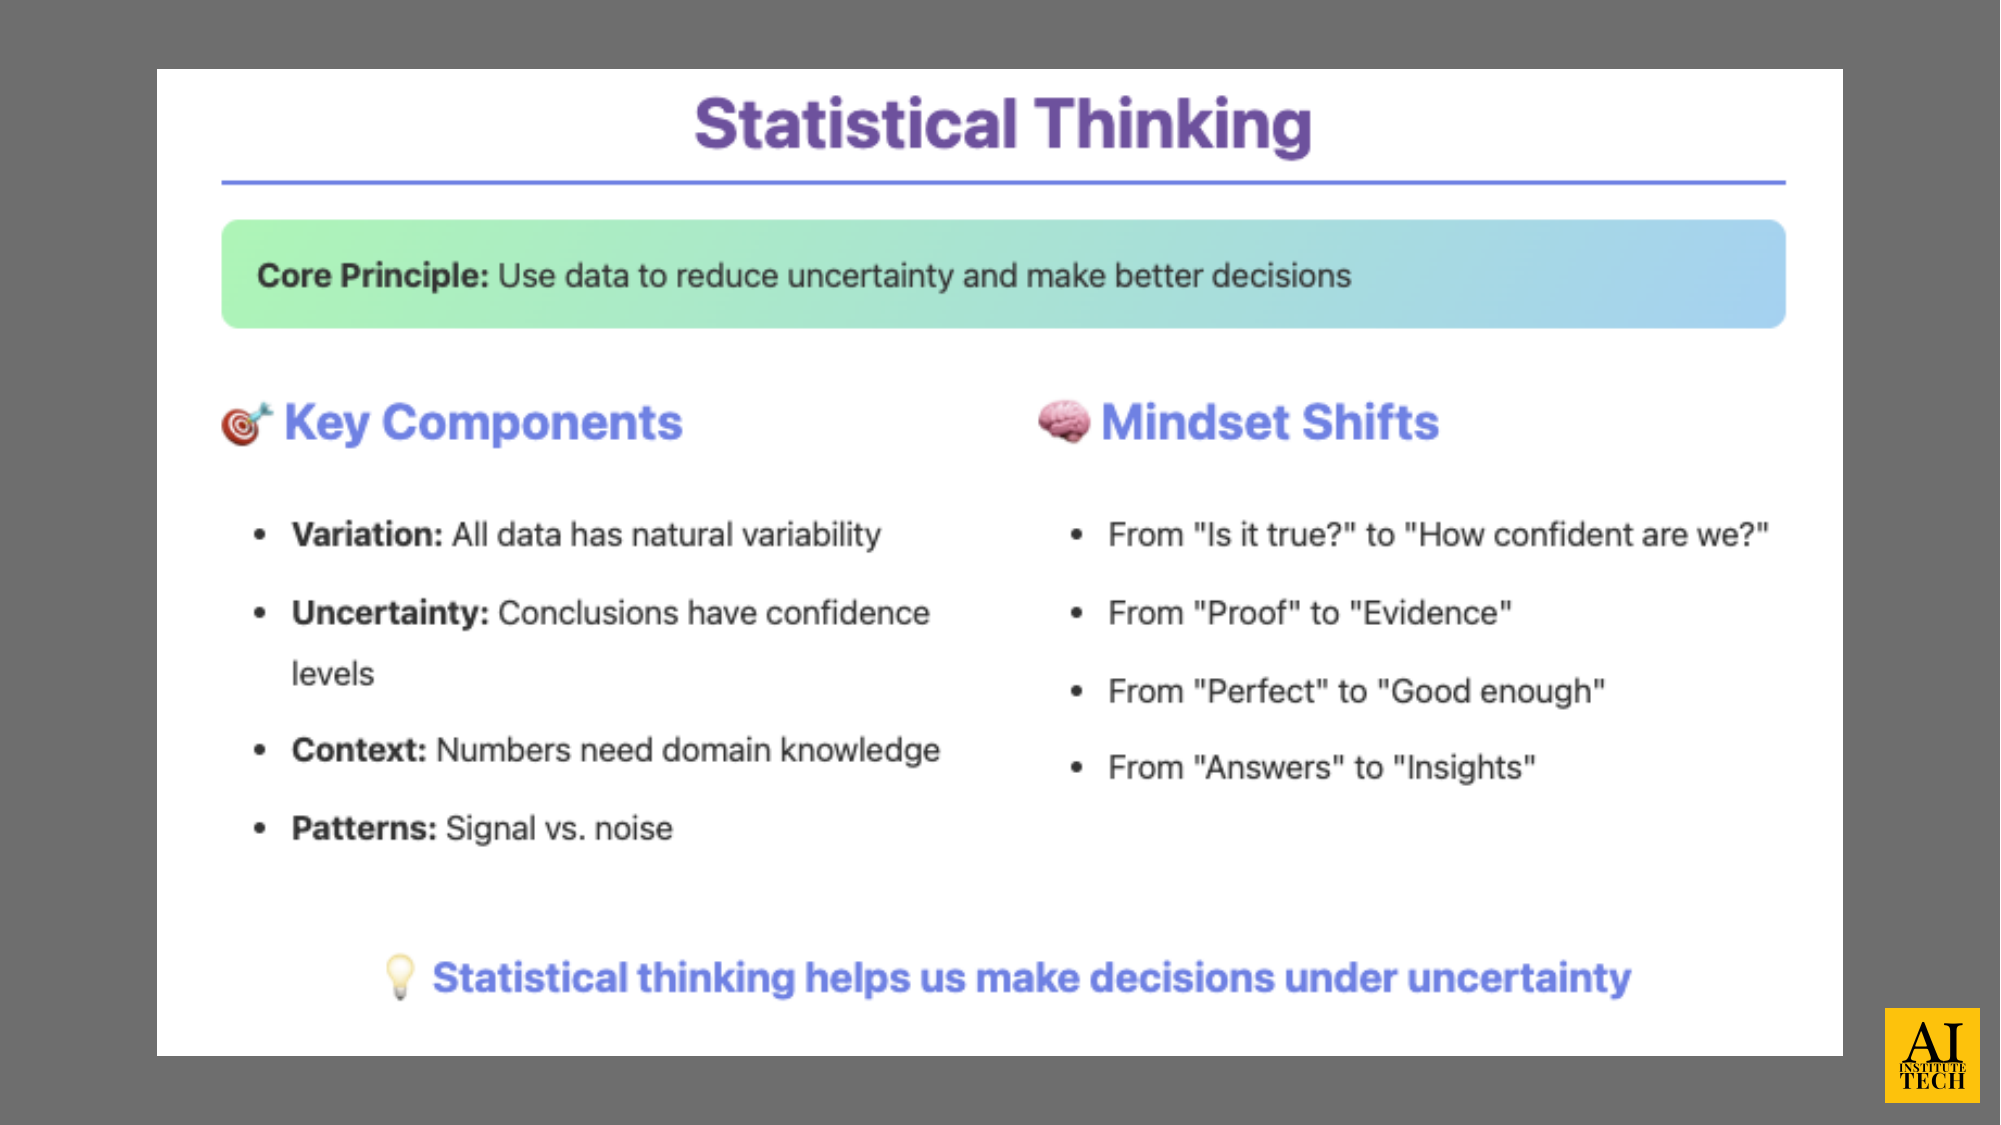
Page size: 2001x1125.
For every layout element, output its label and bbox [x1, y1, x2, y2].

picture [1885, 1008, 1980, 1103]
list [156, 68, 1844, 1057]
